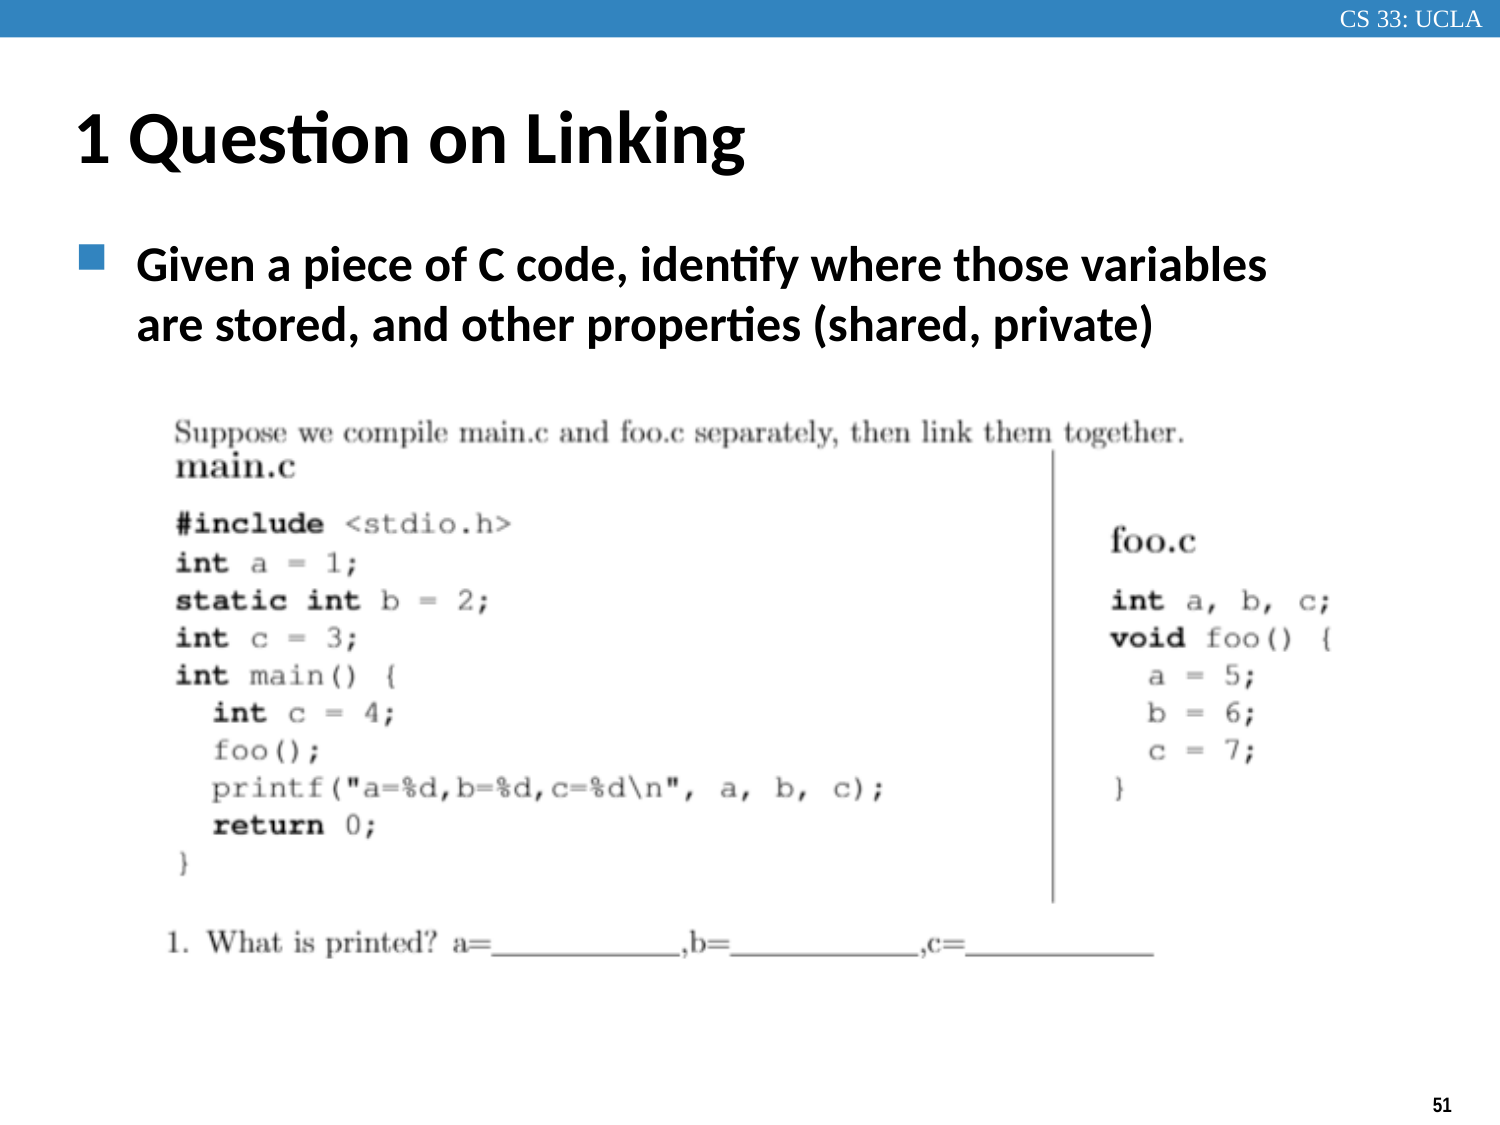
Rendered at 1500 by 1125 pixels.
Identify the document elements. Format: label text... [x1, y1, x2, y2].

title 1 Question on Linking [58, 71, 1305, 197]
picture [94, 404, 1430, 1023]
list Given a piece of C code, identify where those variables are stored, and other properties (shared, private) [64, 223, 1361, 1040]
